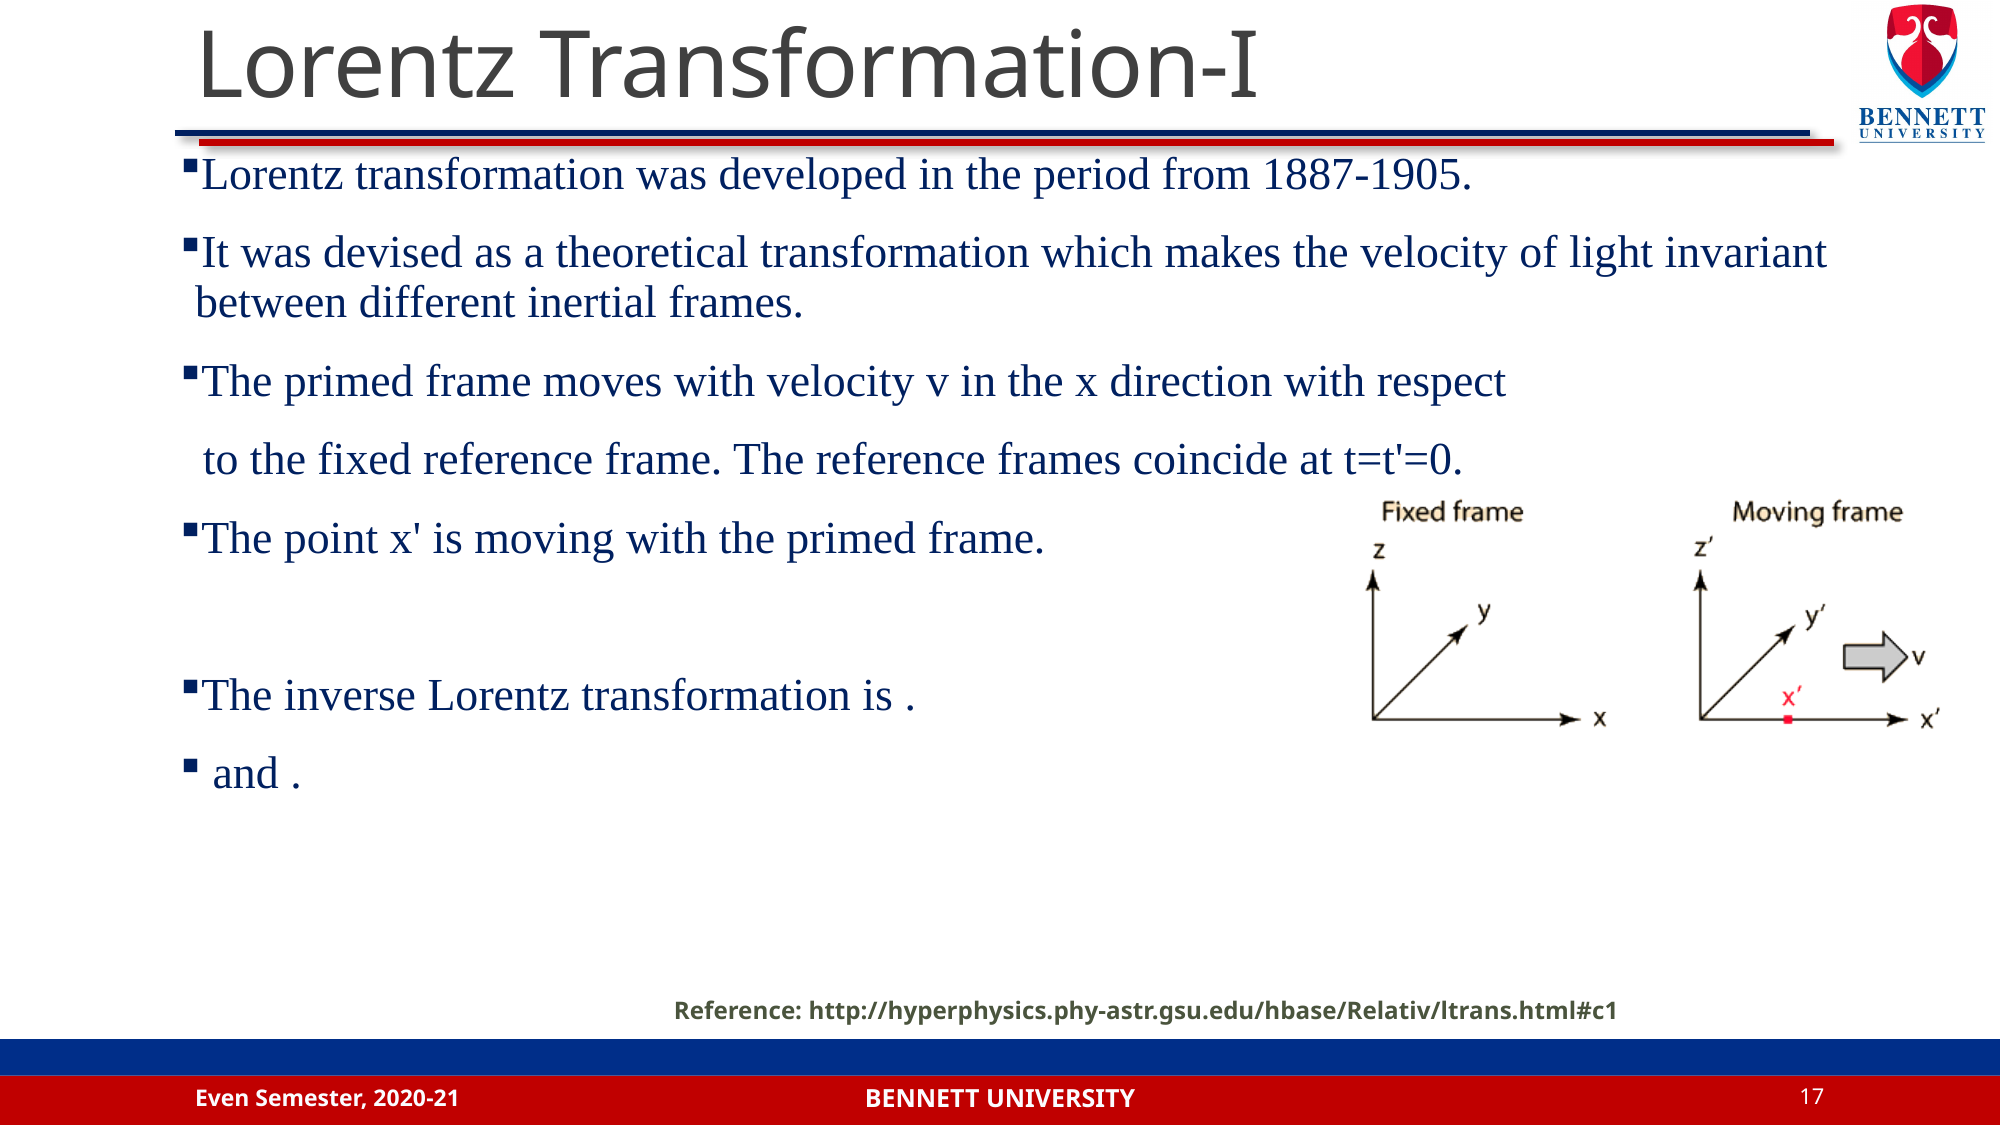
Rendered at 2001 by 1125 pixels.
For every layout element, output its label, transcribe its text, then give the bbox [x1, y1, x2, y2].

picture [1316, 462, 1951, 763]
footer Bennett university [604, 1077, 1396, 1122]
slide_number Even Semester, 2020-21 [180, 1075, 586, 1120]
slide_number 17 [1624, 1075, 1840, 1120]
text_box Reference: http://hyperphysics.phy-astr.gsu.edu/hbase/Relativ/ltrans.html#c1 [659, 977, 1805, 1043]
picture [1851, 1, 1993, 144]
title Lorentz Transformation-I [180, 14, 1830, 125]
